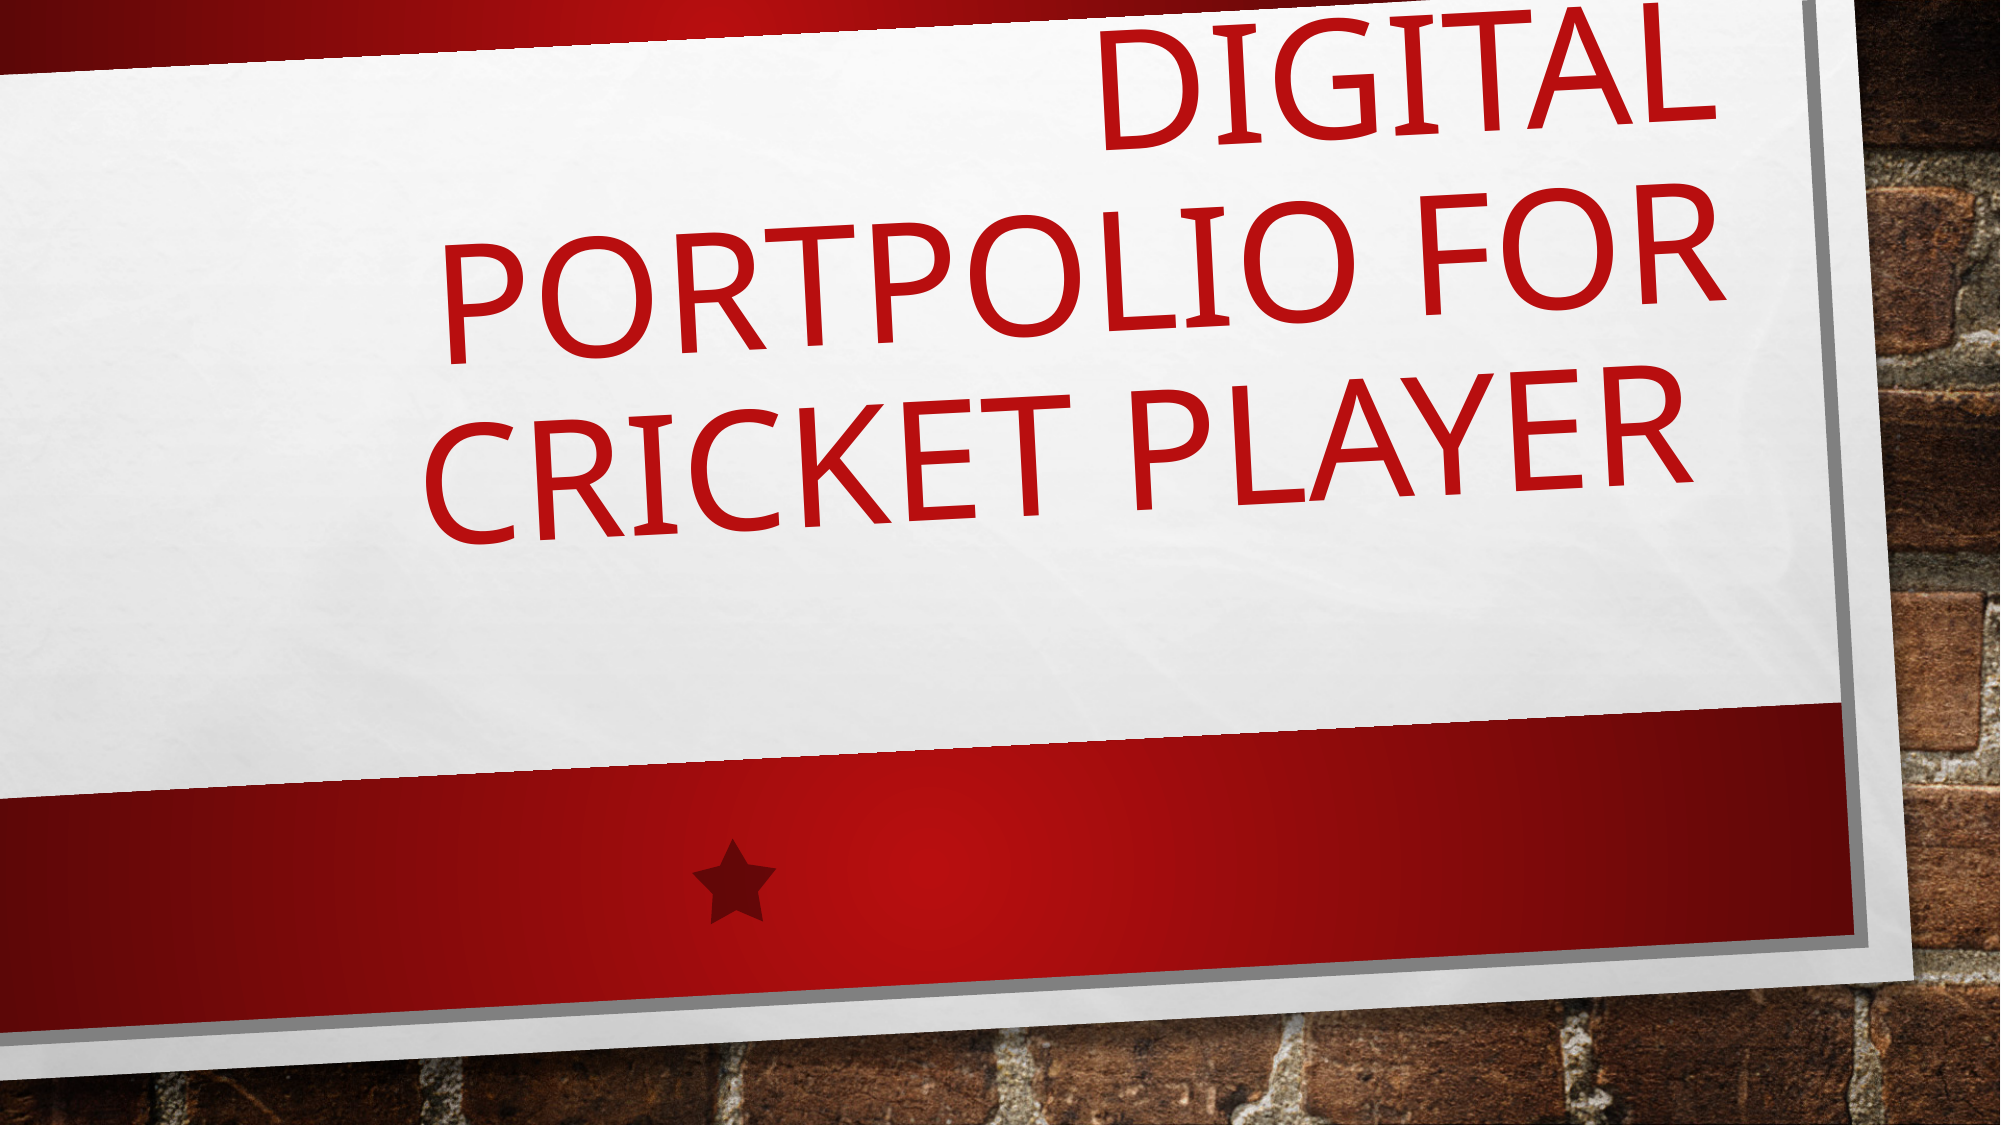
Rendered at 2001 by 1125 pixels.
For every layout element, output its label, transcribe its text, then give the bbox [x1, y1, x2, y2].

title DIGITAL PORTPOLIO FOR CRICKET PLAYER [135, 67, 1758, 605]
picture [0, 0, 2000, 1125]
